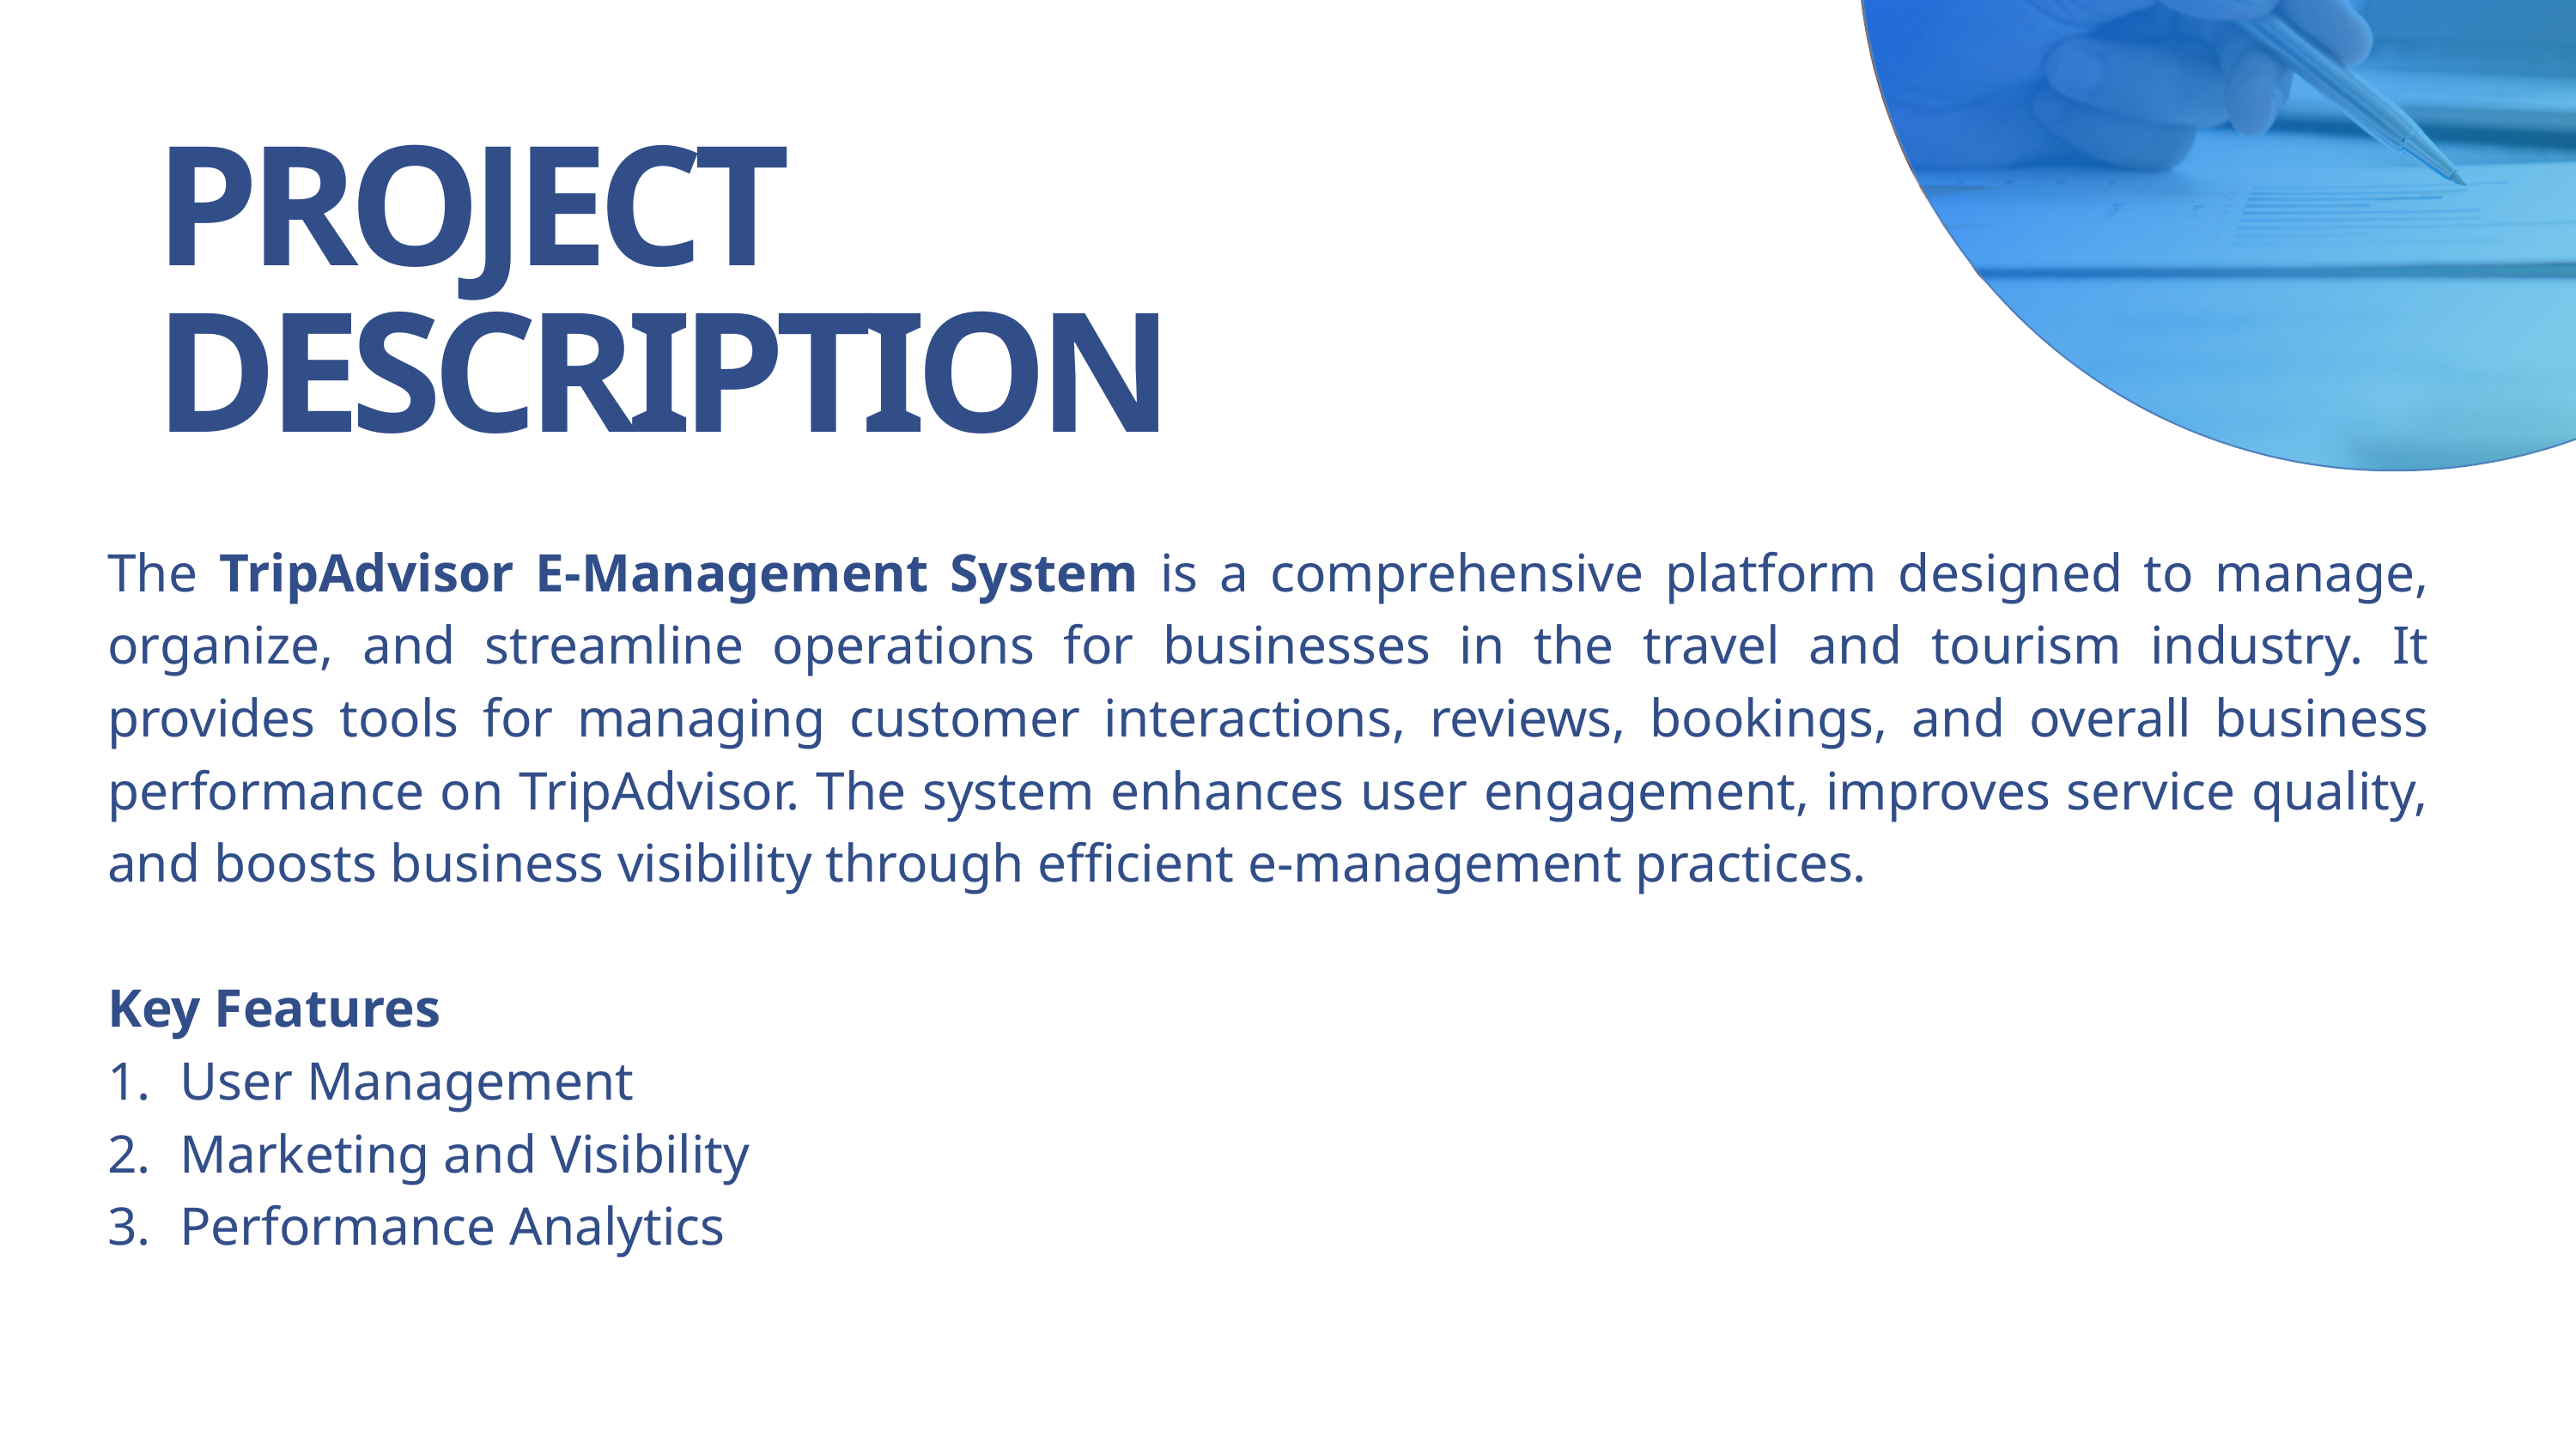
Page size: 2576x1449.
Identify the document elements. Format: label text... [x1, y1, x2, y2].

text_box The TripAdvisor E-Management System is a comprehensive platform designed to manage, organize, and streamline operations for businesses in the travel and tourism industry. It provides tools for managing customer interactions, reviews, bookings, and overall business performance on TripAdvisor. The system enhances user engagement, improves service quality, and boosts business visibility through efficient e-management practices. Key Features User Management Marketing and Visibility Performance Analytics [107, 529, 2432, 1329]
text_box PROJECT DESCRIPTION [155, 132, 1288, 465]
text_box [1858, 0, 2576, 471]
